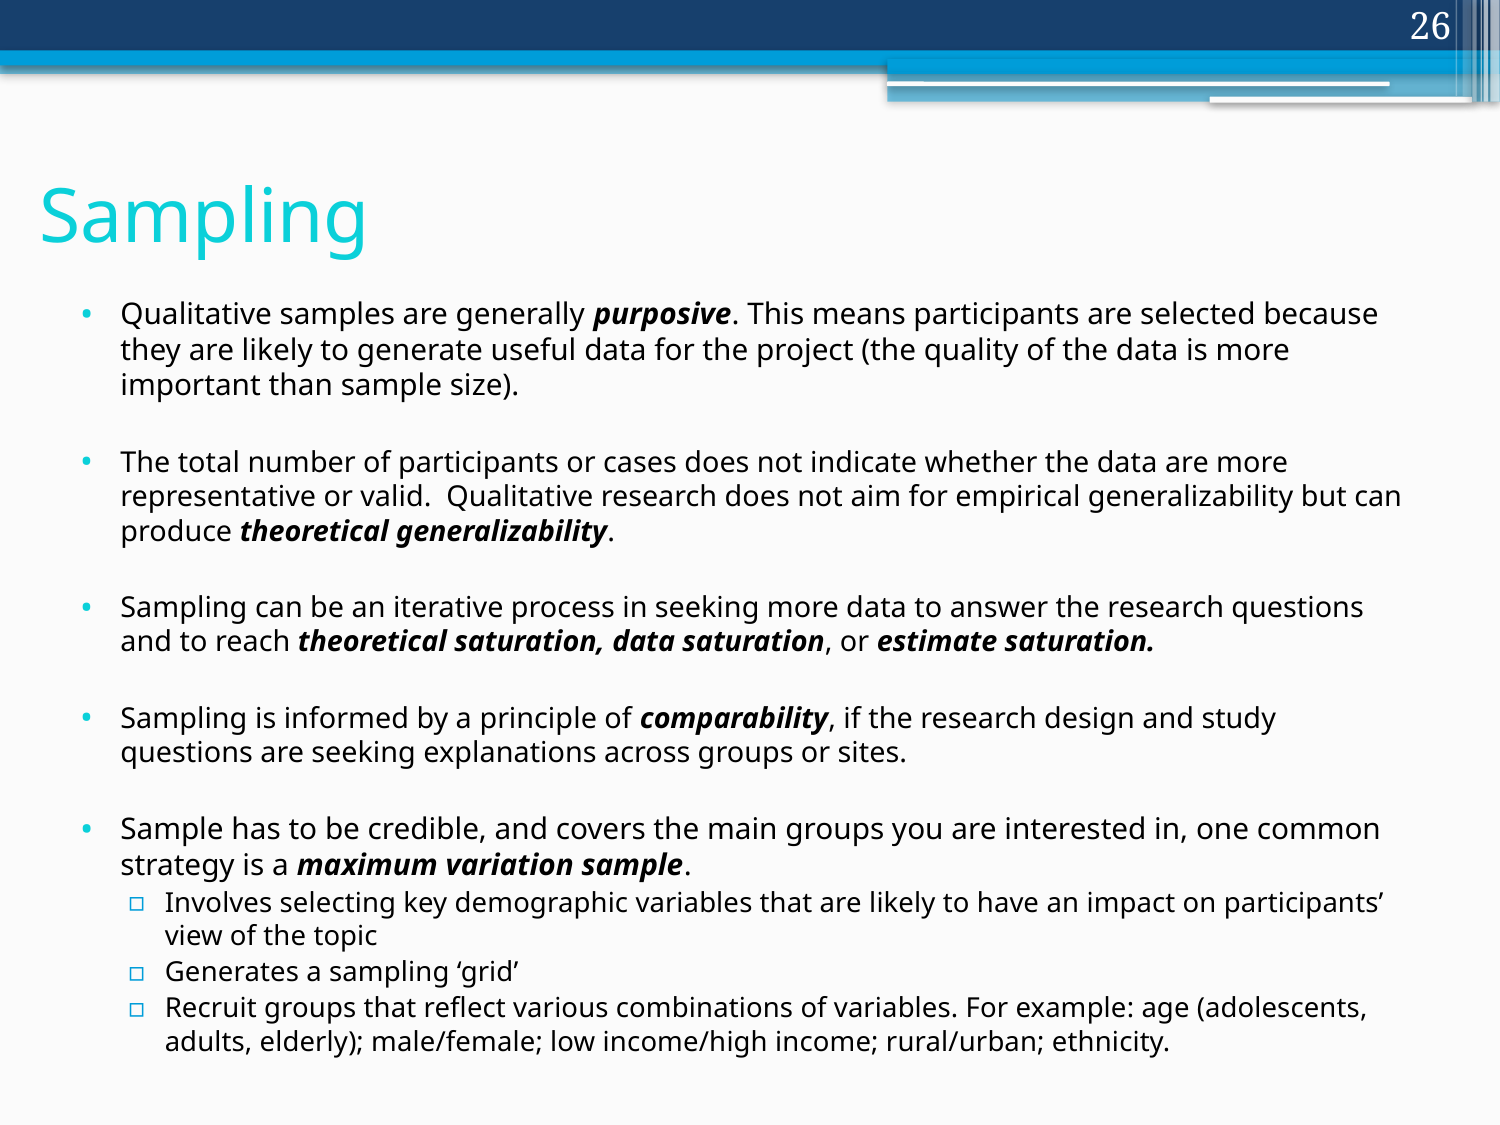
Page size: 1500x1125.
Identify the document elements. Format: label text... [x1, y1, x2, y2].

list Qualitative samples are generally purposive. This means participants are selected because they are likely to generate useful data for the project (the quality of the data is more important than sample size). The total number of participants or cases does not indicate whether the data are more representative or valid. Qualitative research does not aim for empirical generalizability but can produce theoretical generalizability. Sampling can be an iterative process in seeking more data to answer the research questions and to reach theoretical saturation, data saturation, or estimate saturation. Sampling is informed by a principle of comparability, if the research design and study questions are seeking explanations across groups or sites. Sample has to be credible, and covers the main groups you are interested in, one common strategy is a maximum variation sample. Involves selecting key demographic variables that are likely to have an impact on participants’ view of the topic Generates a sampling ‘grid’ Recruit groups that reflect various combinations of variables. For example: age (adolescents, adults, elderly); male/female; low income/high income; rural/urban; ethnicity. [50, 287, 1425, 1079]
slide_number 26 [1341, 0, 1466, 61]
text_box Sampling [24, 125, 1413, 300]
